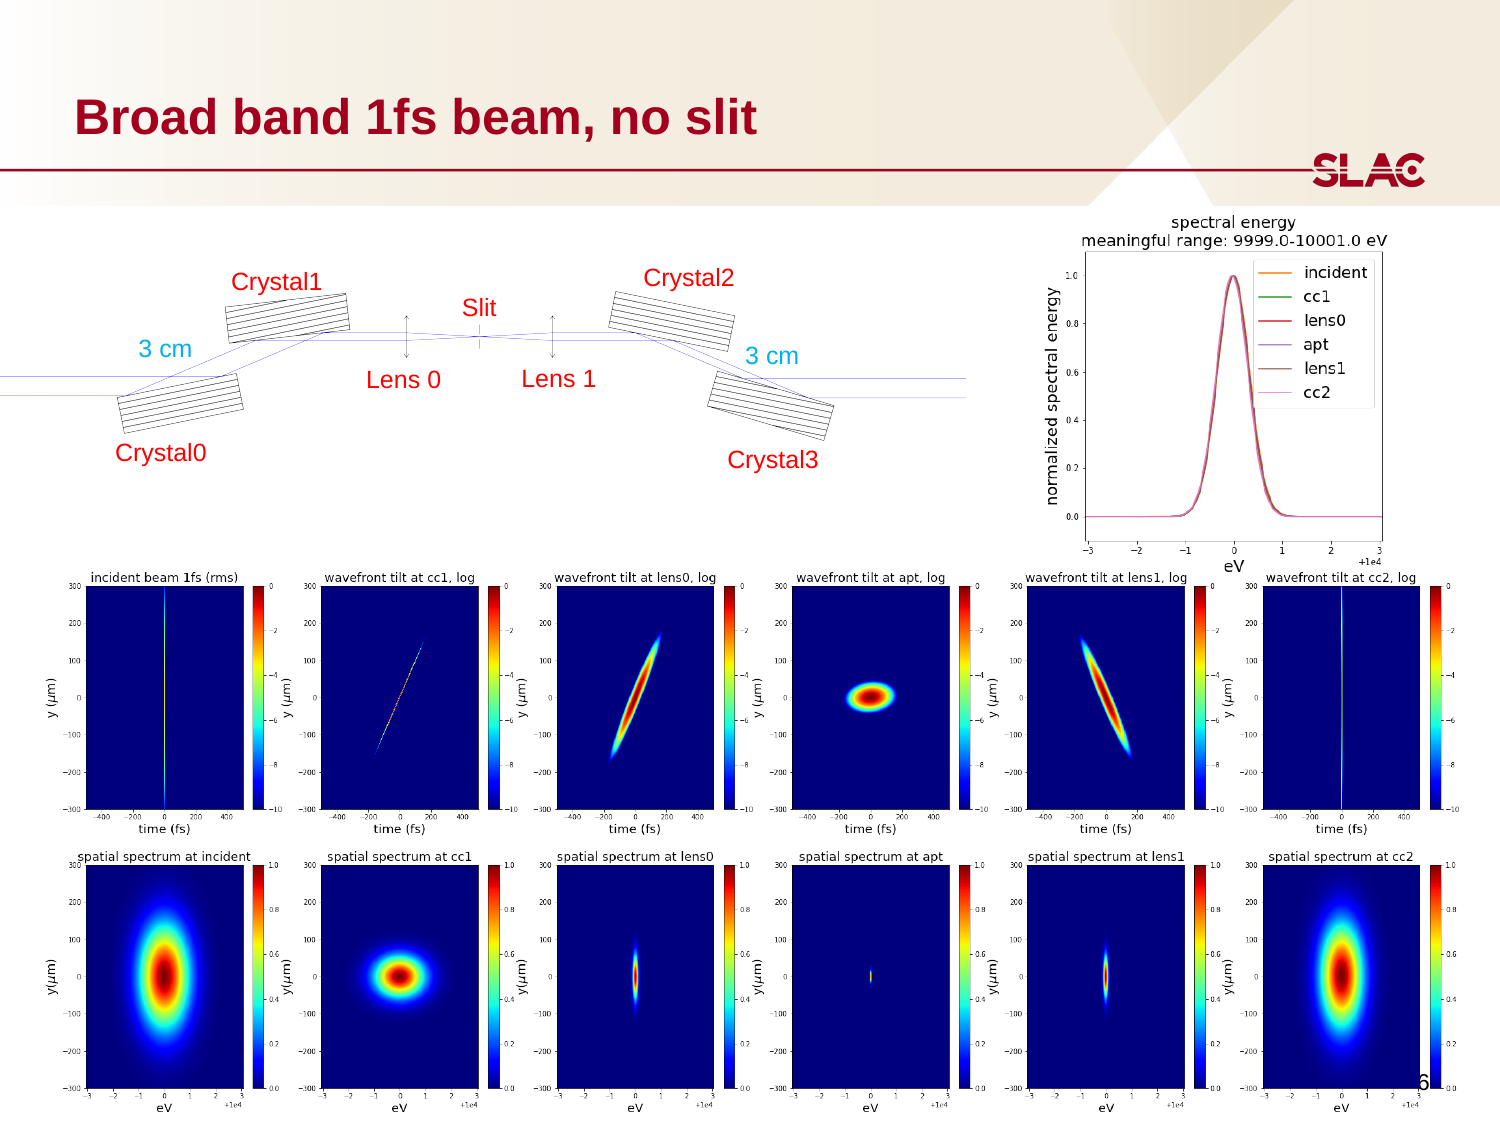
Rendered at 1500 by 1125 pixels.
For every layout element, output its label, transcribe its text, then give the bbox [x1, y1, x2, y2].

picture [0, 0, 1500, 588]
title Broad band 1fs beam, no slit [74, 21, 1404, 145]
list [0, 550, 1500, 827]
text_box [0, 253, 966, 483]
picture [0, 829, 1500, 1125]
